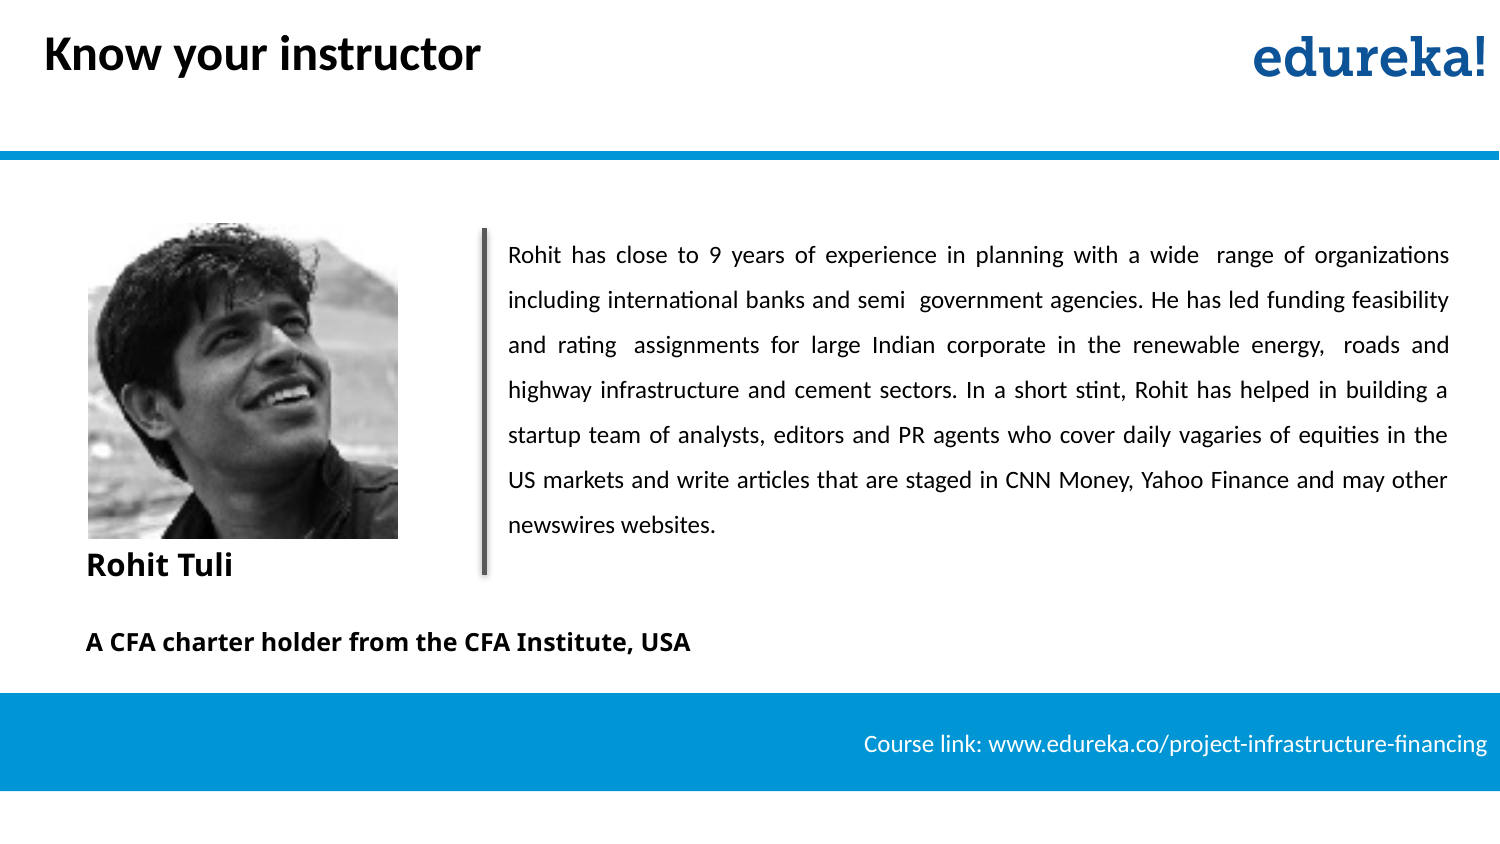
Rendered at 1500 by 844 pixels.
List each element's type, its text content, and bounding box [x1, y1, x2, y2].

text_box Rohit has close to 9 years of experience in planning with a wide range of organizations including international banks and semi government agencies. He has led funding feasibility and rating assignments for large Indian corporate in the renewable energy, roads and highway infrastructure and cement sectors. In a short stint, Rohit has helped in building a startup team of analysts, editors and PR agents who cover daily vagaries of equities in the US markets and write articles that are staged in CNN Money, Yahoo Finance and may other newswires websites. [493, 216, 1465, 546]
text_box Rohit Tuli A CFA charter holder from the CFA Institute, USA [71, 538, 864, 666]
text_box Know your instructor [29, 13, 1362, 84]
picture [88, 223, 399, 539]
text_box Course link: www.edureka.co/project-infrastructure-financing [0, 693, 1500, 792]
picture [1254, 36, 1485, 77]
